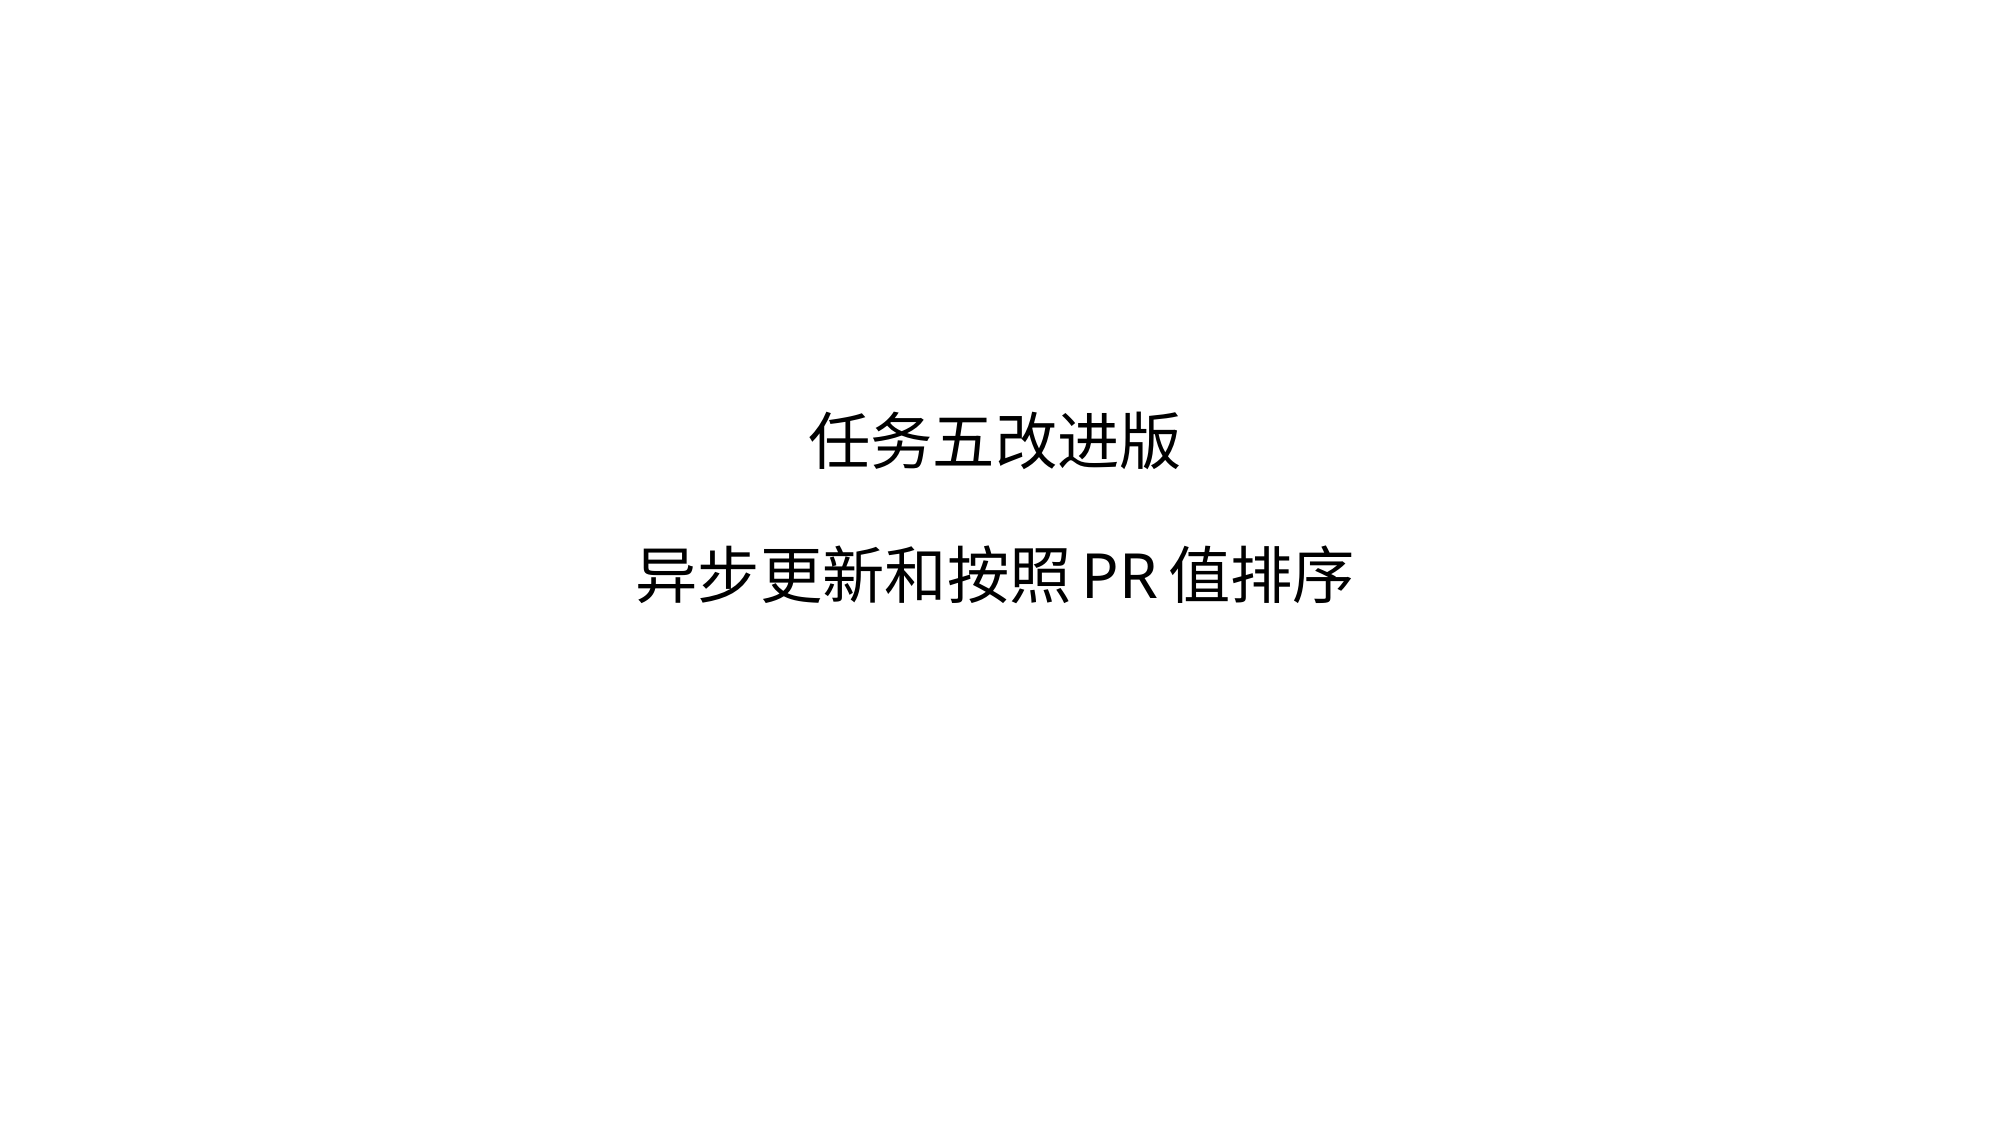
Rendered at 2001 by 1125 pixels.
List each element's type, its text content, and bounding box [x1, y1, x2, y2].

title 任务五改进版 异步更新和按照PR值排序 [108, 402, 1883, 621]
